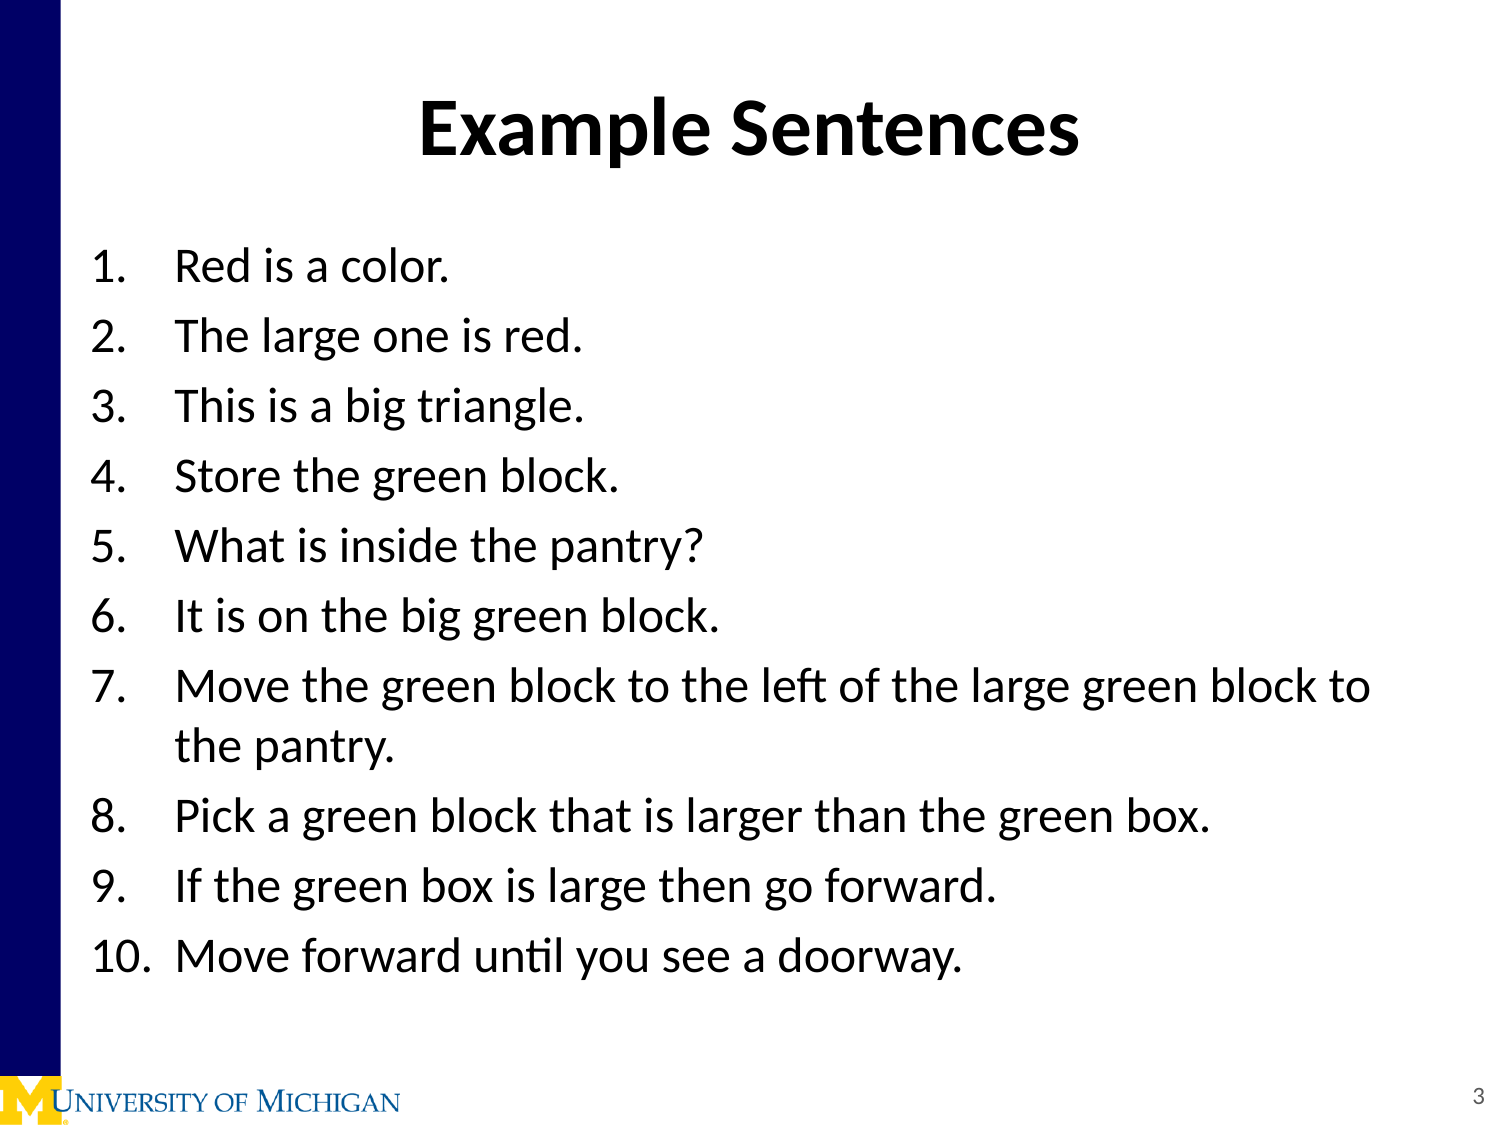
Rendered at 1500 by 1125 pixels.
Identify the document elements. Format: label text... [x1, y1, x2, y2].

list Red is a color. The large one is red. This is a big triangle. Store the green block. What is inside the pantry? It is on the big green block. Move the green block to the left of the large green block to the pantry. Pick a green block that is larger than the green box. If the green box is large then go forward. Move forward until you see a doorway. [75, 224, 1425, 1075]
title Example Sentences [75, 45, 1425, 200]
slide_number 3 [1149, 1065, 1500, 1125]
picture [0, 1076, 400, 1125]
